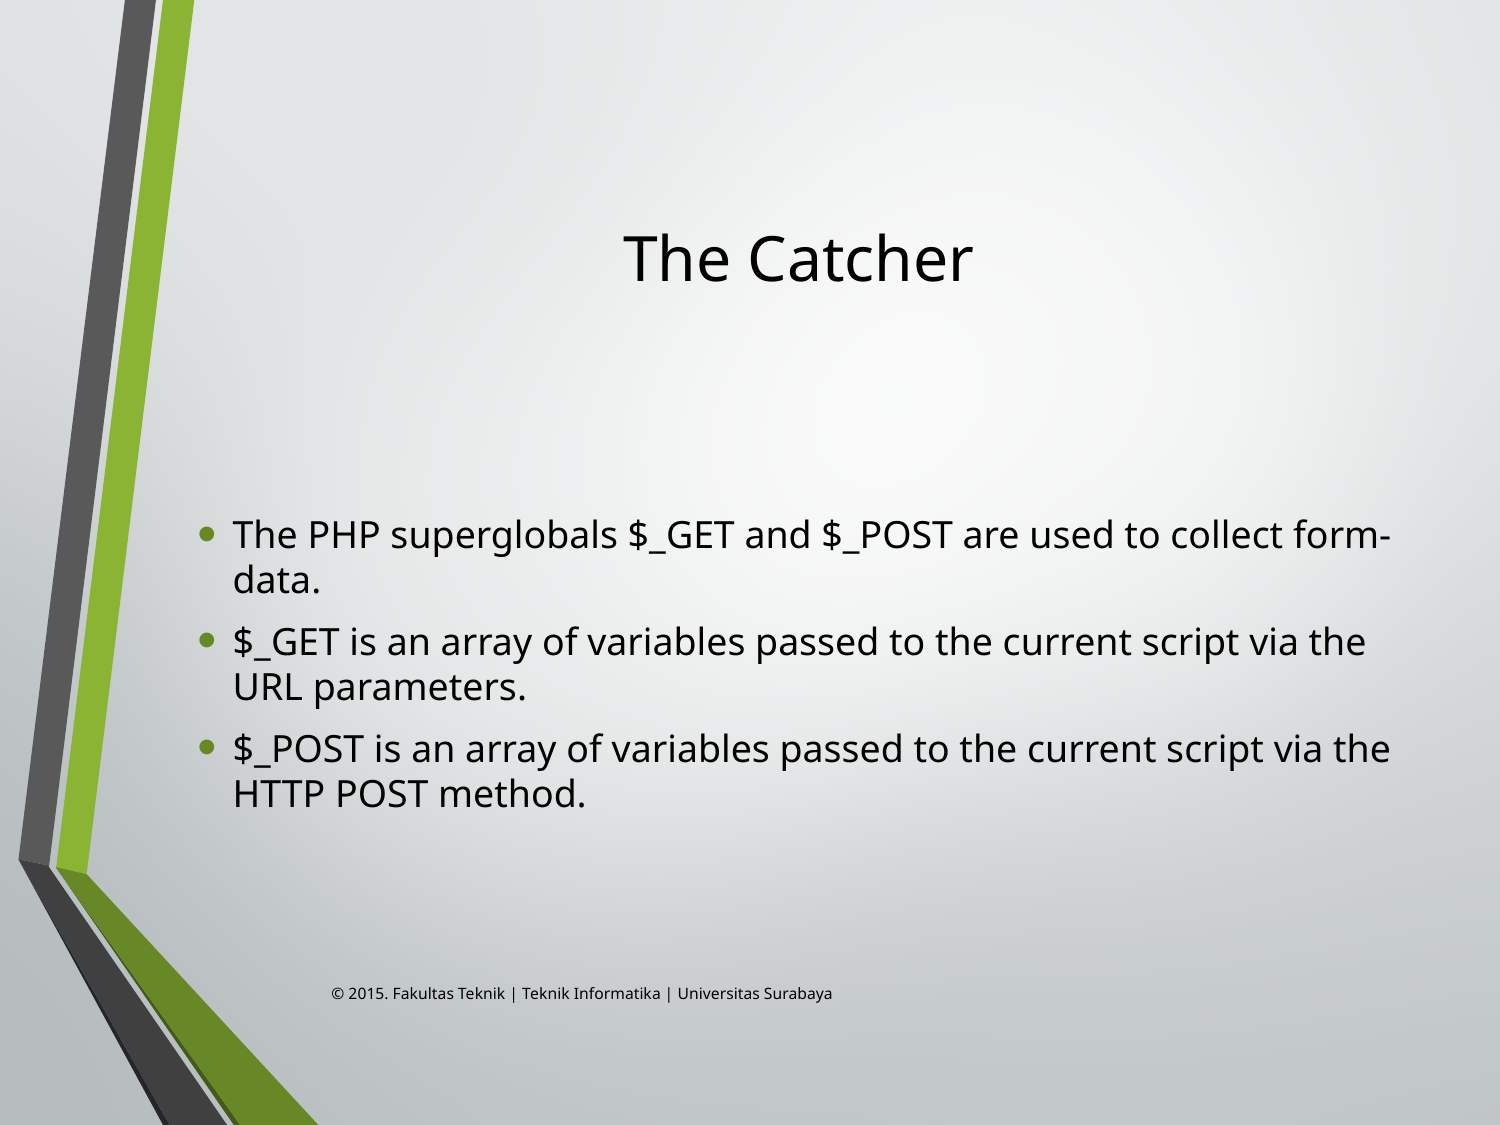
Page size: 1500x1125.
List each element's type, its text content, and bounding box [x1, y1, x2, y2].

title The Catcher [182, 112, 1416, 400]
footer © 2015. Fakultas Teknik | Teknik Informatika | Universitas Surabaya [316, 965, 1189, 1025]
list The PHP superglobals $_GET and $_POST are used to collect form-data. $_GET is an array of variables passed to the current script via the URL parameters. $_POST is an array of variables passed to the current script via the HTTP POST method. [182, 437, 1416, 950]
